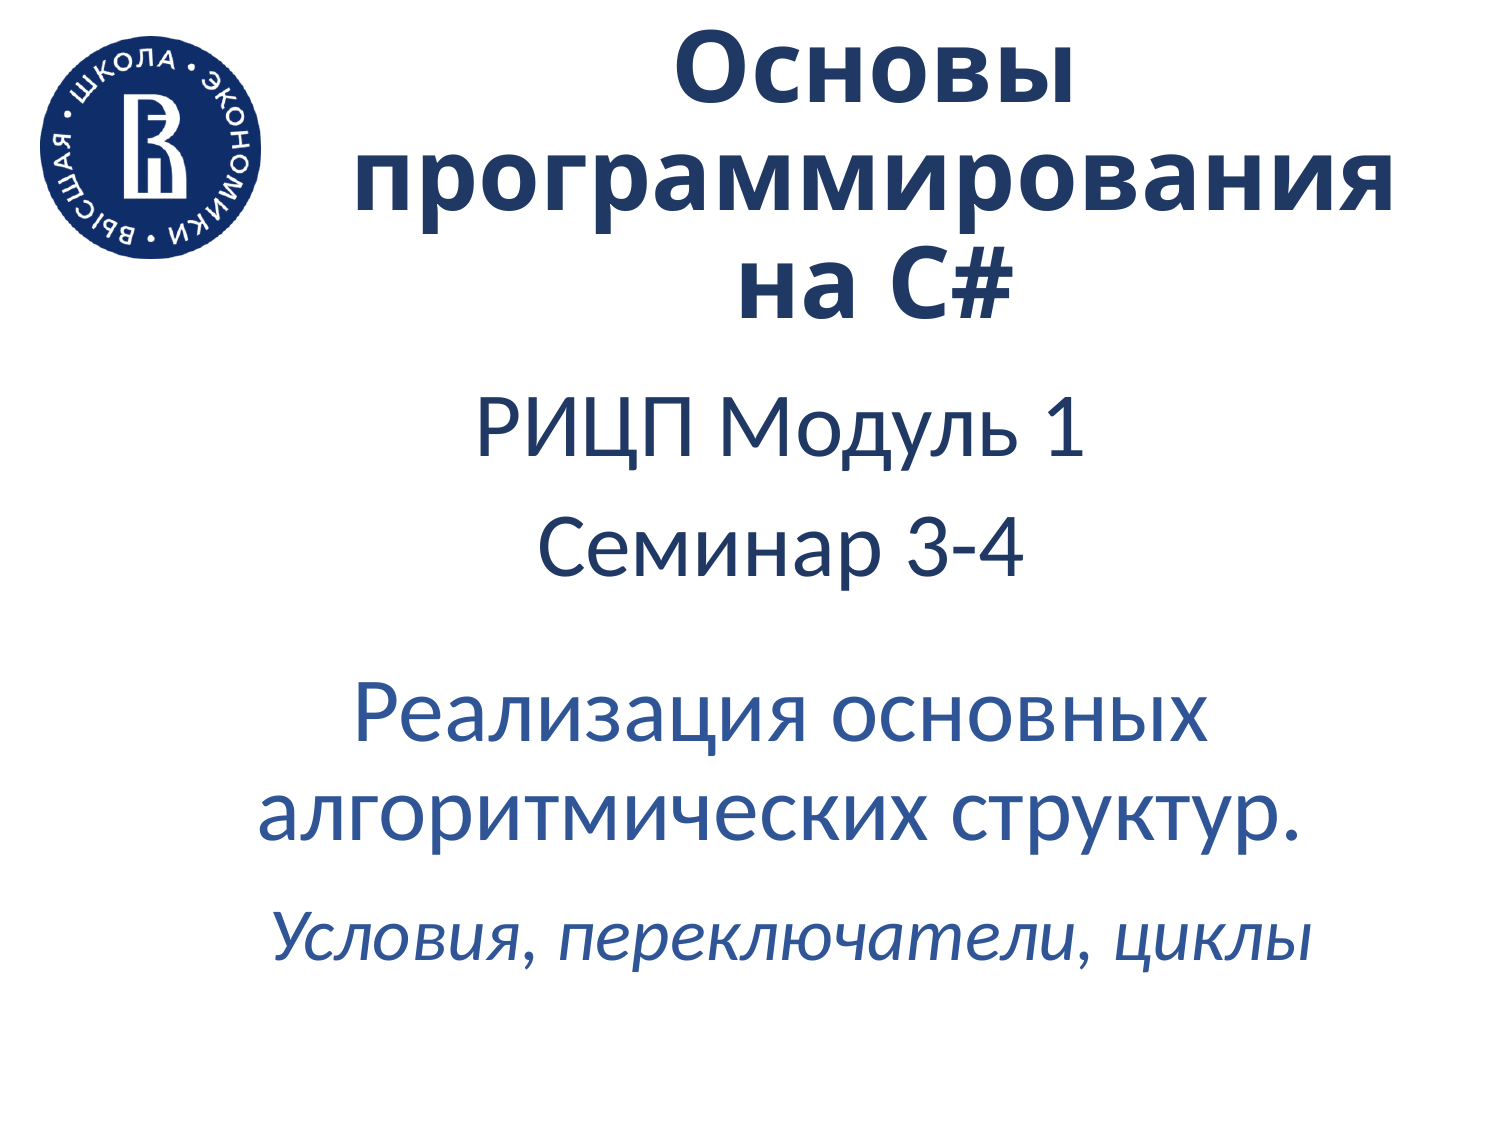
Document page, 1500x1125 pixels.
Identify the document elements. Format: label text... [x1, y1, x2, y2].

picture [40, 36, 261, 259]
title Основы программирования на C# [293, 82, 1457, 348]
subtitle РИЦП Модуль 1 Семинар 3-4 Реализация основных алгоритмических структур. Условия, переключатели, циклы [136, 369, 1426, 1070]
